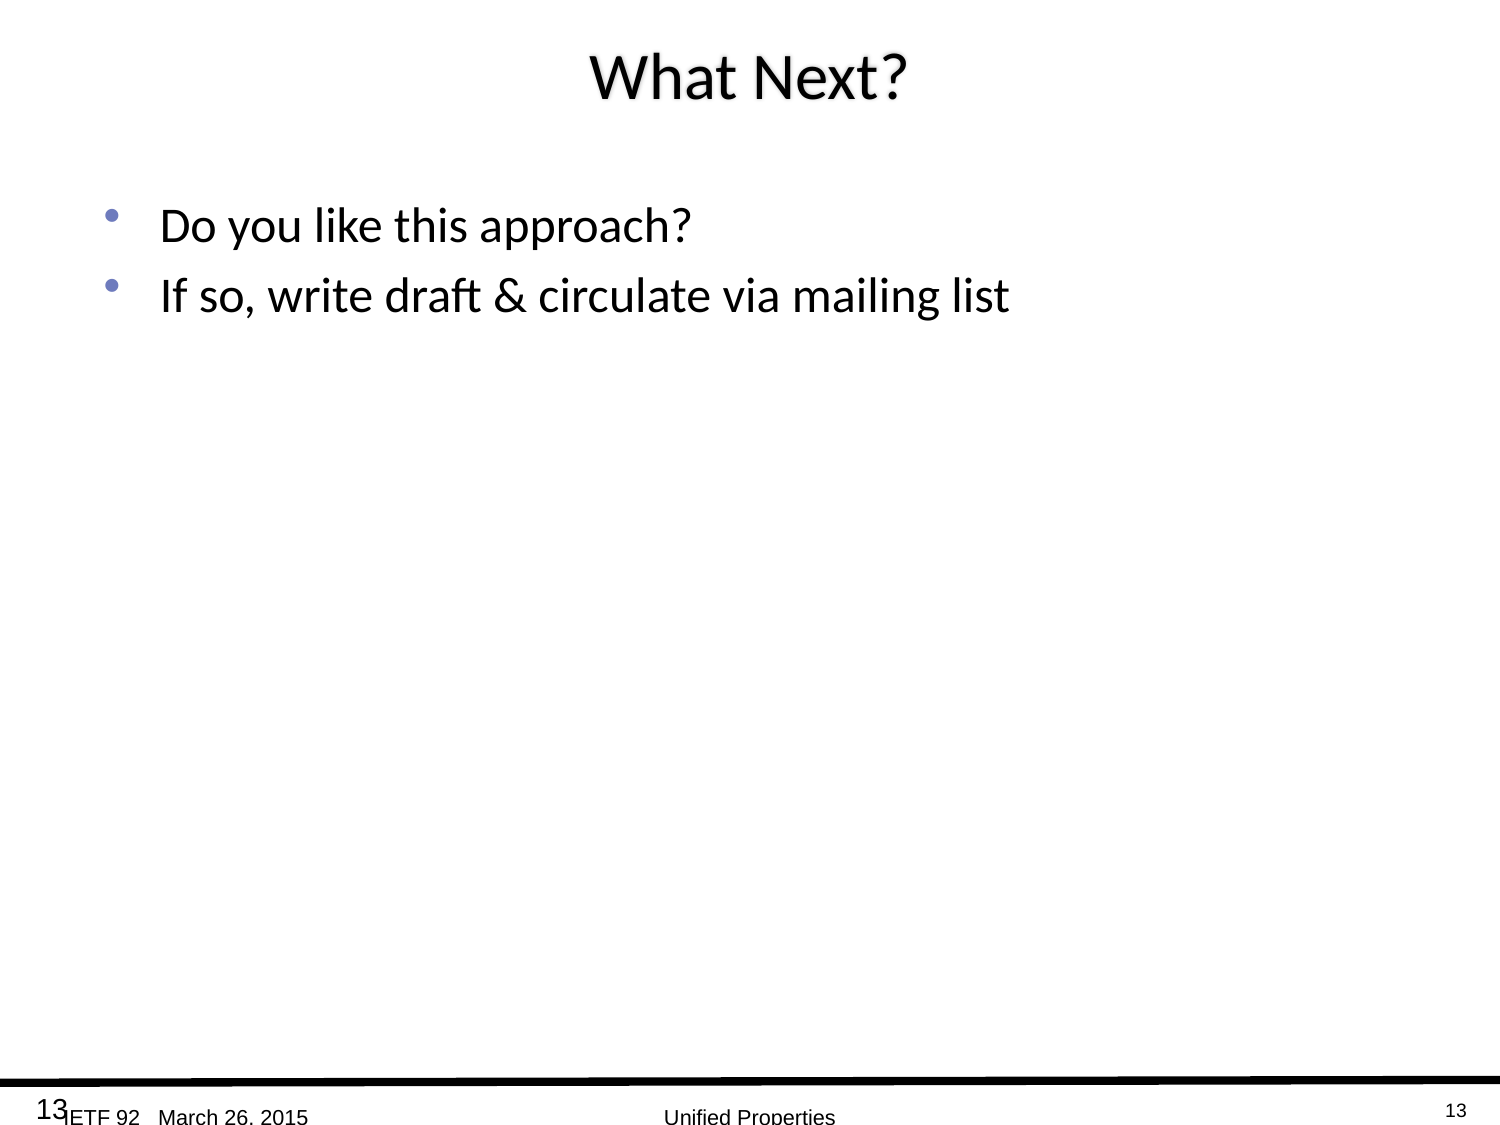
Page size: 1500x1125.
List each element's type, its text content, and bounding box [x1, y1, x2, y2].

title What Next? [74, 0, 1426, 146]
slide_number 13 [21, 1050, 334, 1100]
list Do you like this approach? If so, write draft & circulate via mailing list [88, 184, 1457, 976]
